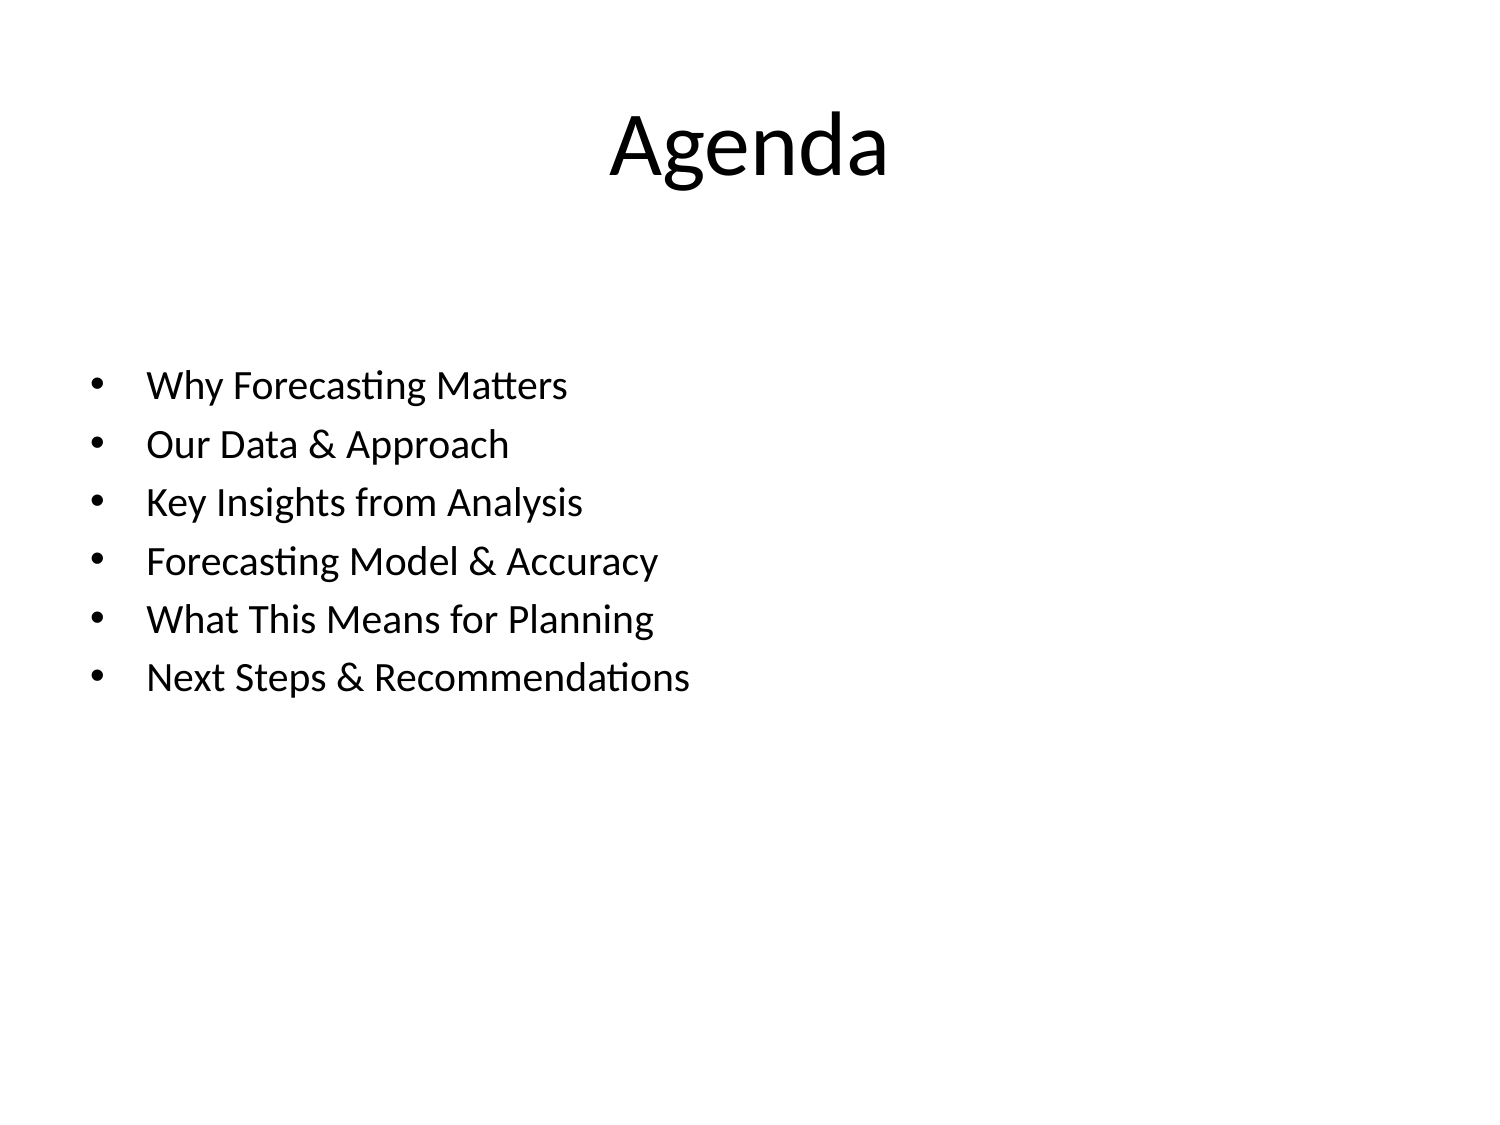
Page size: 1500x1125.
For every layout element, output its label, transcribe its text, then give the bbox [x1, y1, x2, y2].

list Why Forecasting Matters Our Data & Approach Key Insights from Analysis Forecasting Model & Accuracy What This Means for Planning Next Steps & Recommendations [75, 262, 1425, 1005]
title Agenda [75, 45, 1425, 233]
